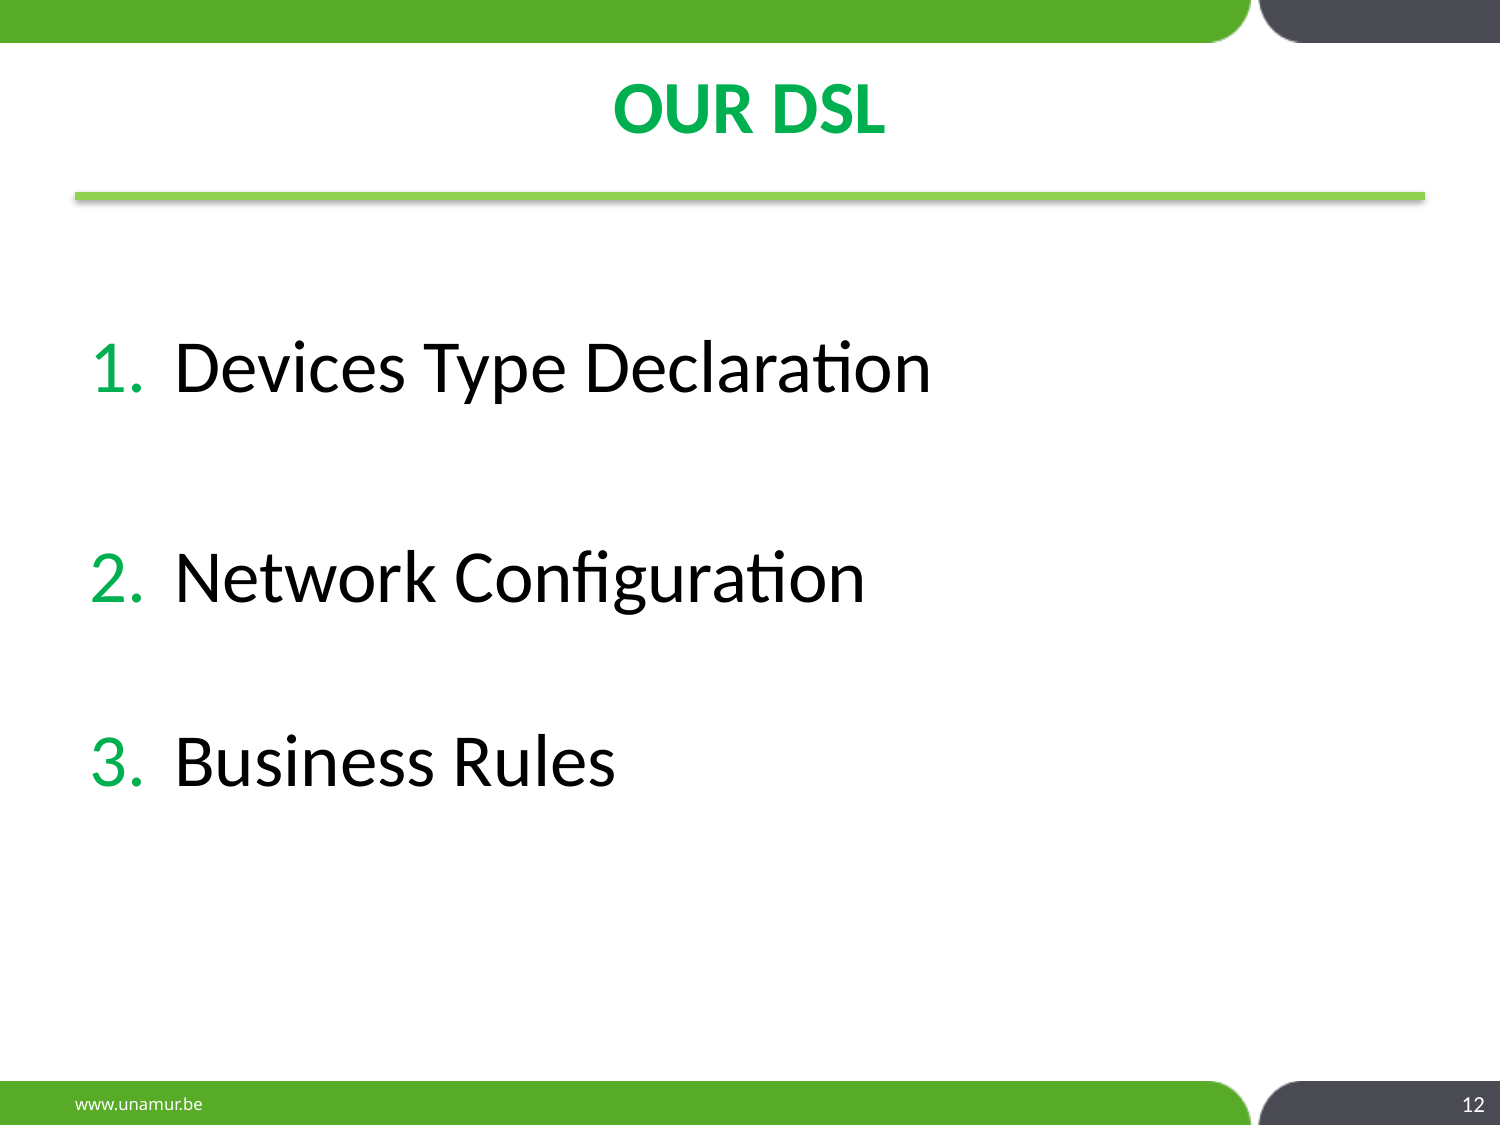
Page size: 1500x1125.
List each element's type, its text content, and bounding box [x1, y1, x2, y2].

slide_number 12 [1267, 1081, 1500, 1125]
list Devices Type Declaration Network Configuration Business Rules [75, 227, 1353, 1058]
title OUR DSL [75, 50, 1425, 181]
